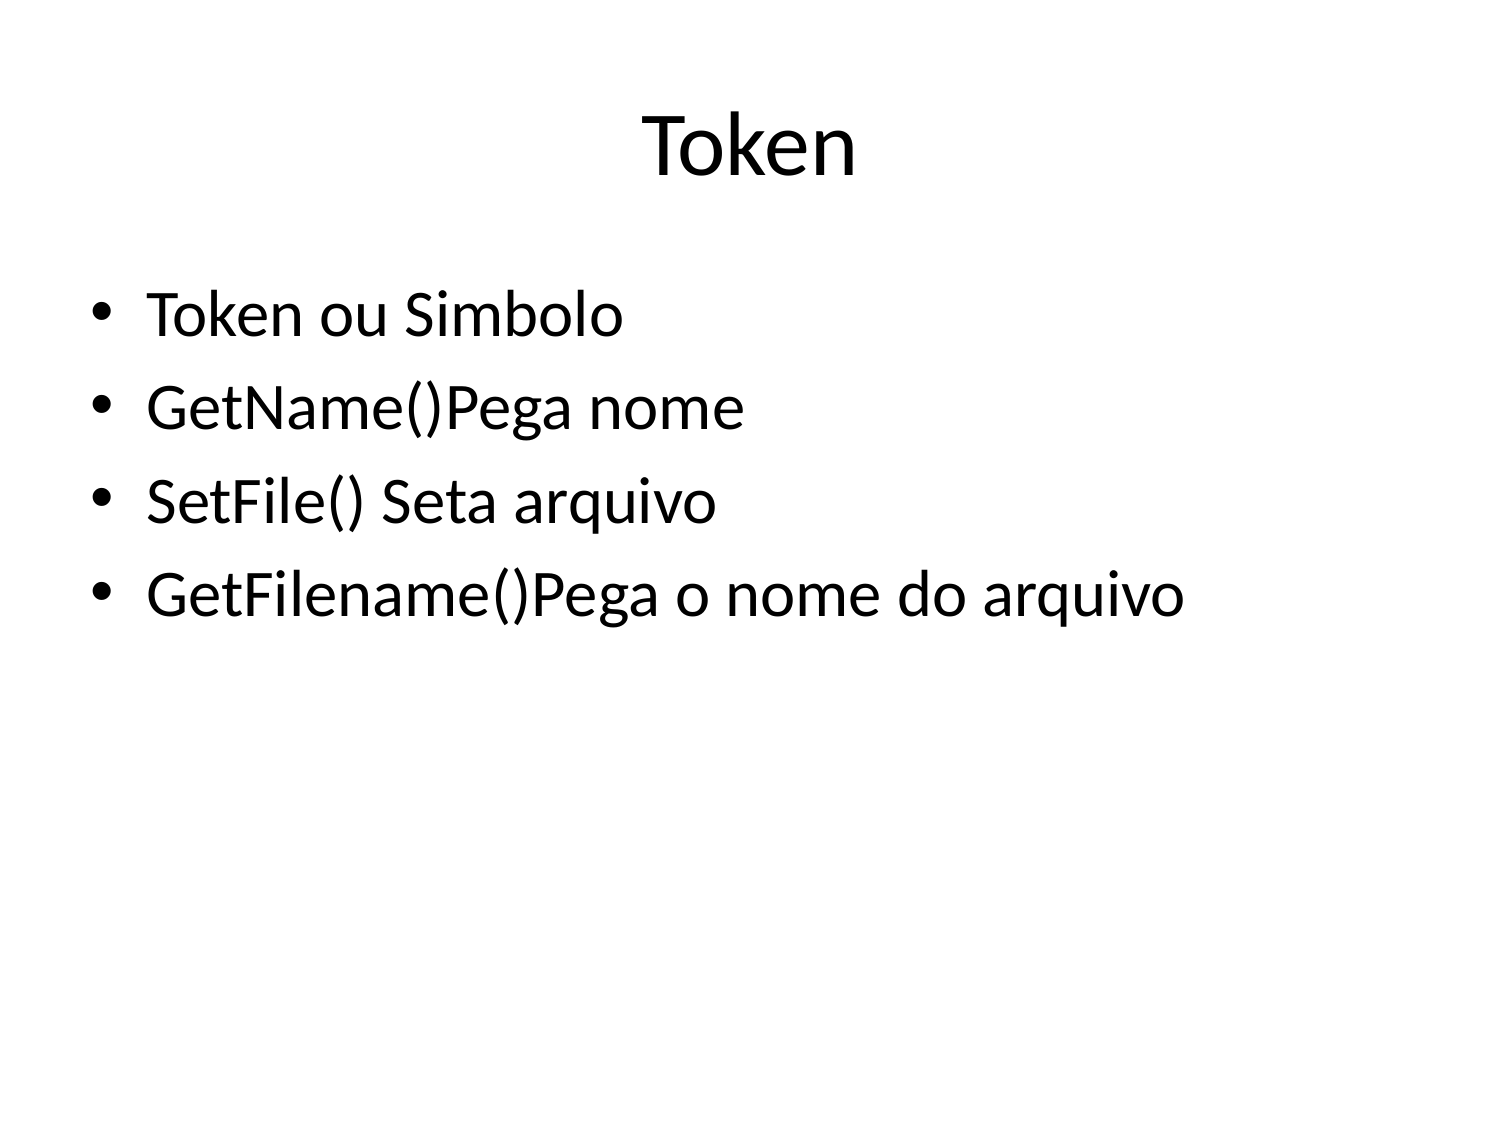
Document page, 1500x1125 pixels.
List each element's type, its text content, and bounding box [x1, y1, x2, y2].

list Token ou Simbolo GetName()Pega nome SetFile() Seta arquivo GetFilename()Pega o nome do arquivo [75, 262, 1425, 1005]
title Token [75, 45, 1425, 233]
